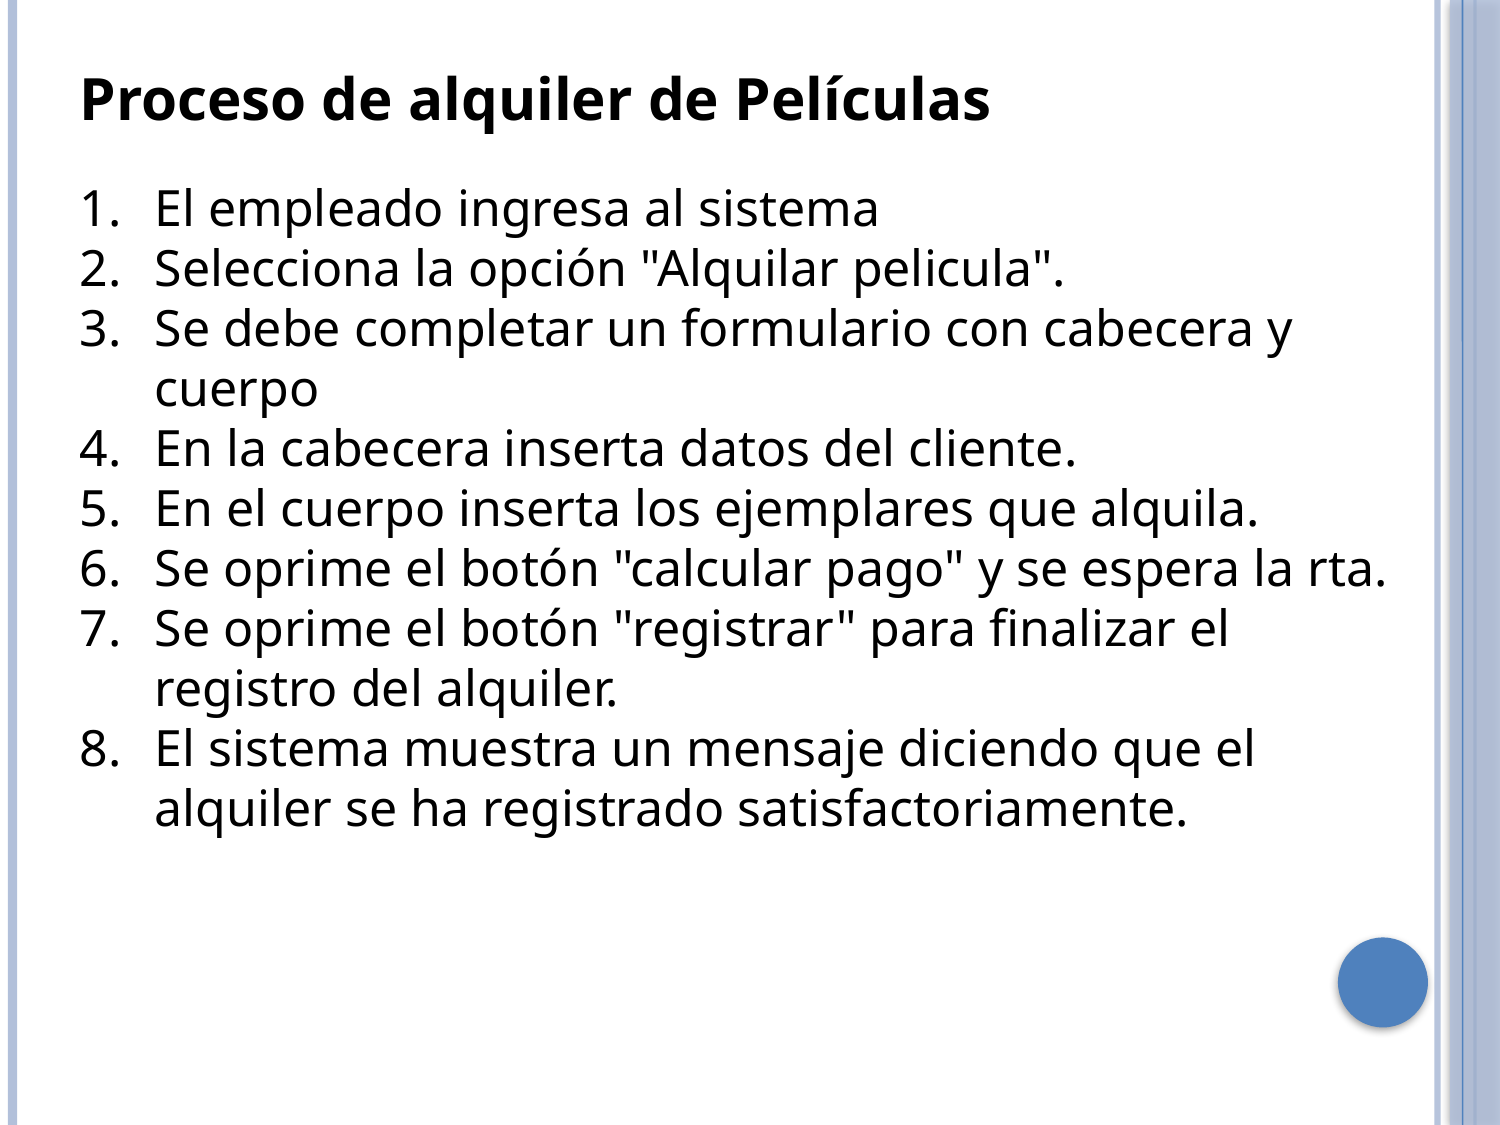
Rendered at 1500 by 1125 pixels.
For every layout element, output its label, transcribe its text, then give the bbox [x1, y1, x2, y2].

text_box Proceso de alquiler de Películas El empleado ingresa al sistema Selecciona la opción "Alquilar pelicula". Se debe completar un formulario con cabecera y cuerpo En la cabecera inserta datos del cliente. En el cuerpo inserta los ejemplares que alquila. Se oprime el botón "calcular pago" y se espera la rta. Se oprime el botón "registrar" para finalizar el registro del alquiler. El sistema muestra un mensaje diciendo que el alquiler se ha registrado satisfactoriamente. [64, 54, 1412, 845]
